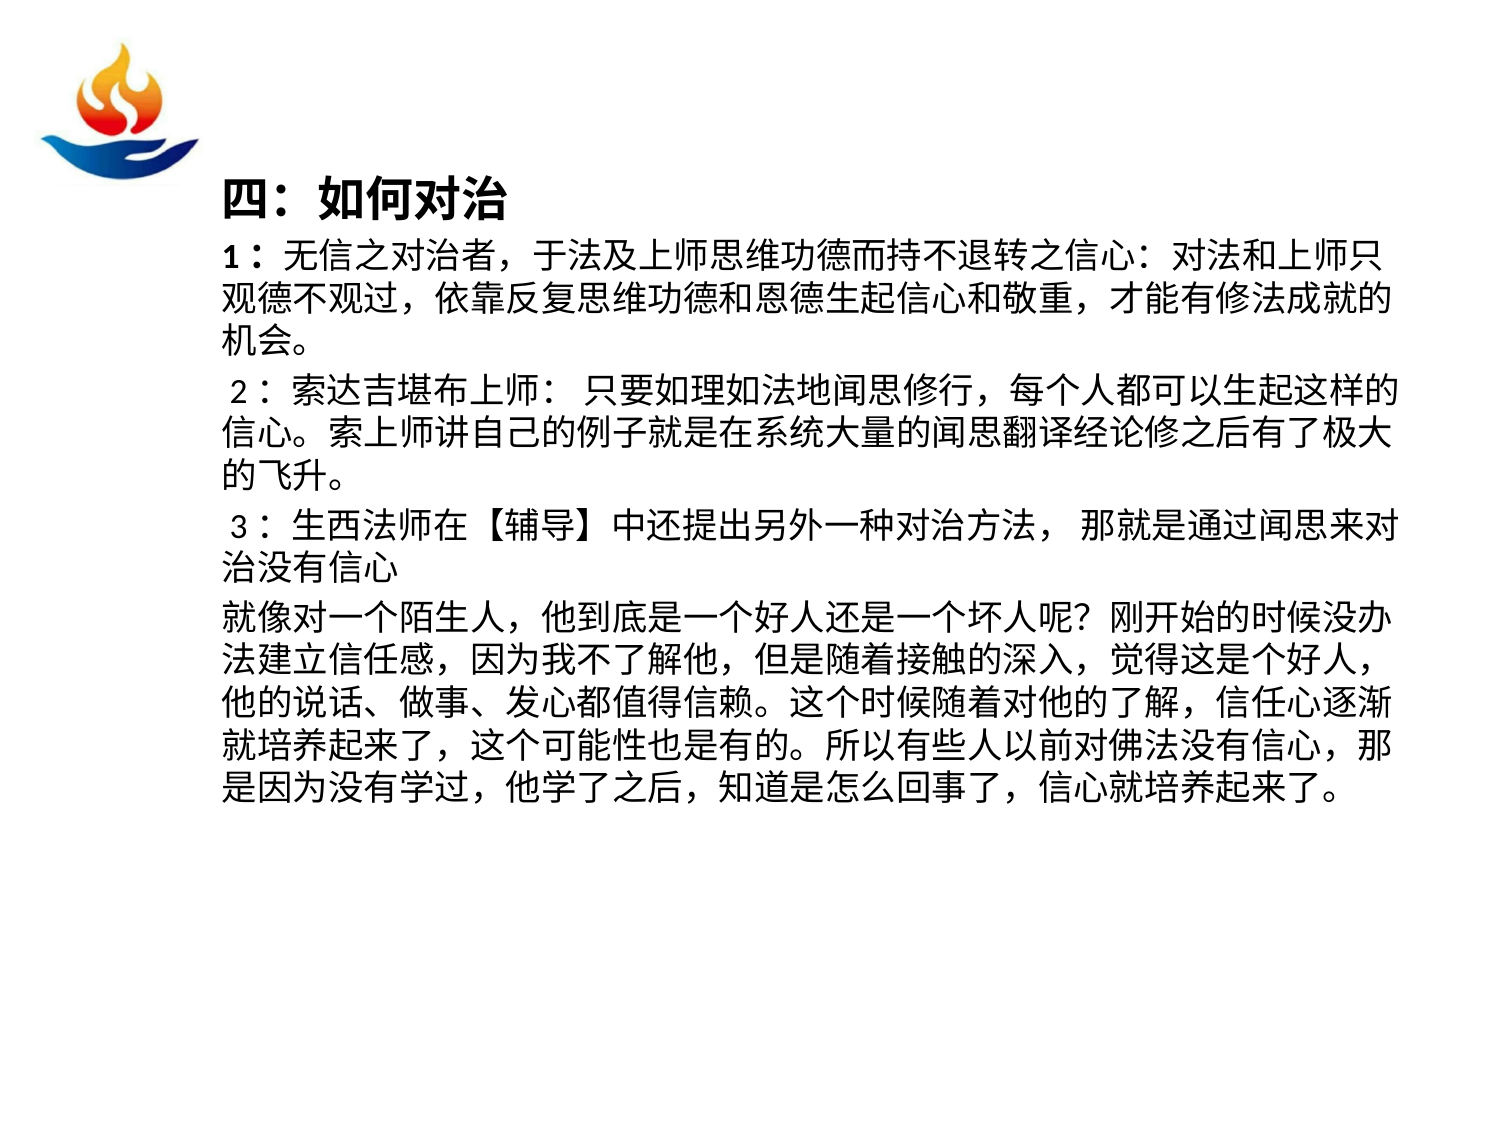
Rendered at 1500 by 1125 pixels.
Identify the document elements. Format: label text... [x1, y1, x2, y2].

list 四：如何对治 1：无信之对治者，于法及上师思维功德而持不退转之信心：对法和上师只观德不观过，依靠反复思维功德和恩德生起信心和敬重，才能有修法成就的机会。 2：索达吉堪布上师： 只要如理如法地闻思修行，每个人都可以生起这样的信心。索上师讲自己的例子就是在系统大量的闻思翻译经论修之后有了极大的飞升。 3：生西法师在【辅导】中还提出另外一种对治方法， 那就是通过闻思来对治没有信心 就像对一个陌生人，他到底是一个好人还是一个坏人呢？刚开始的时候没办法建立信任感，因为我不了解他，但是随着接触的深入，觉得这是个好人，他的说话、做事、发心都值得信赖。这个时候随着对他的了解，信任心逐渐就培养起来了，这个可能性也是有的。所以有些人以前对佛法没有信心，那是因为没有学过，他学了之后，知道是怎么回事了，信心就培养起来了。 [206, 160, 1425, 1005]
picture [34, 36, 206, 209]
